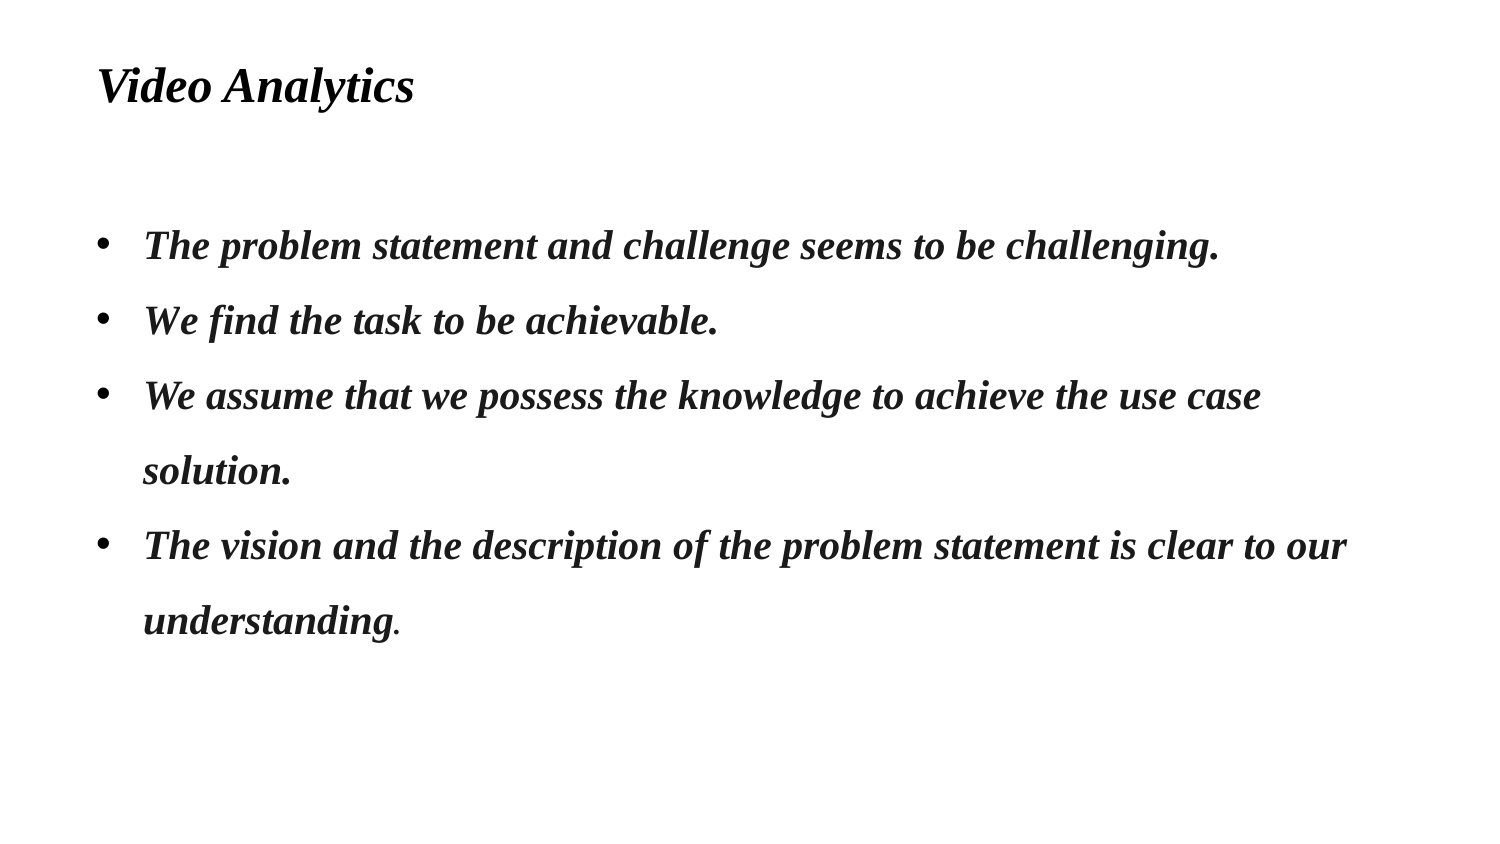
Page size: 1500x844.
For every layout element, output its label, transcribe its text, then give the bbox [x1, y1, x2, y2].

text_box The problem statement and challenge seems to be challenging. We find the task to be achievable. We assume that we possess the knowledge to achieve the use case solution. The vision and the description of the problem statement is clear to our understanding. [81, 177, 1433, 738]
title Video Analytics [81, 37, 1440, 133]
